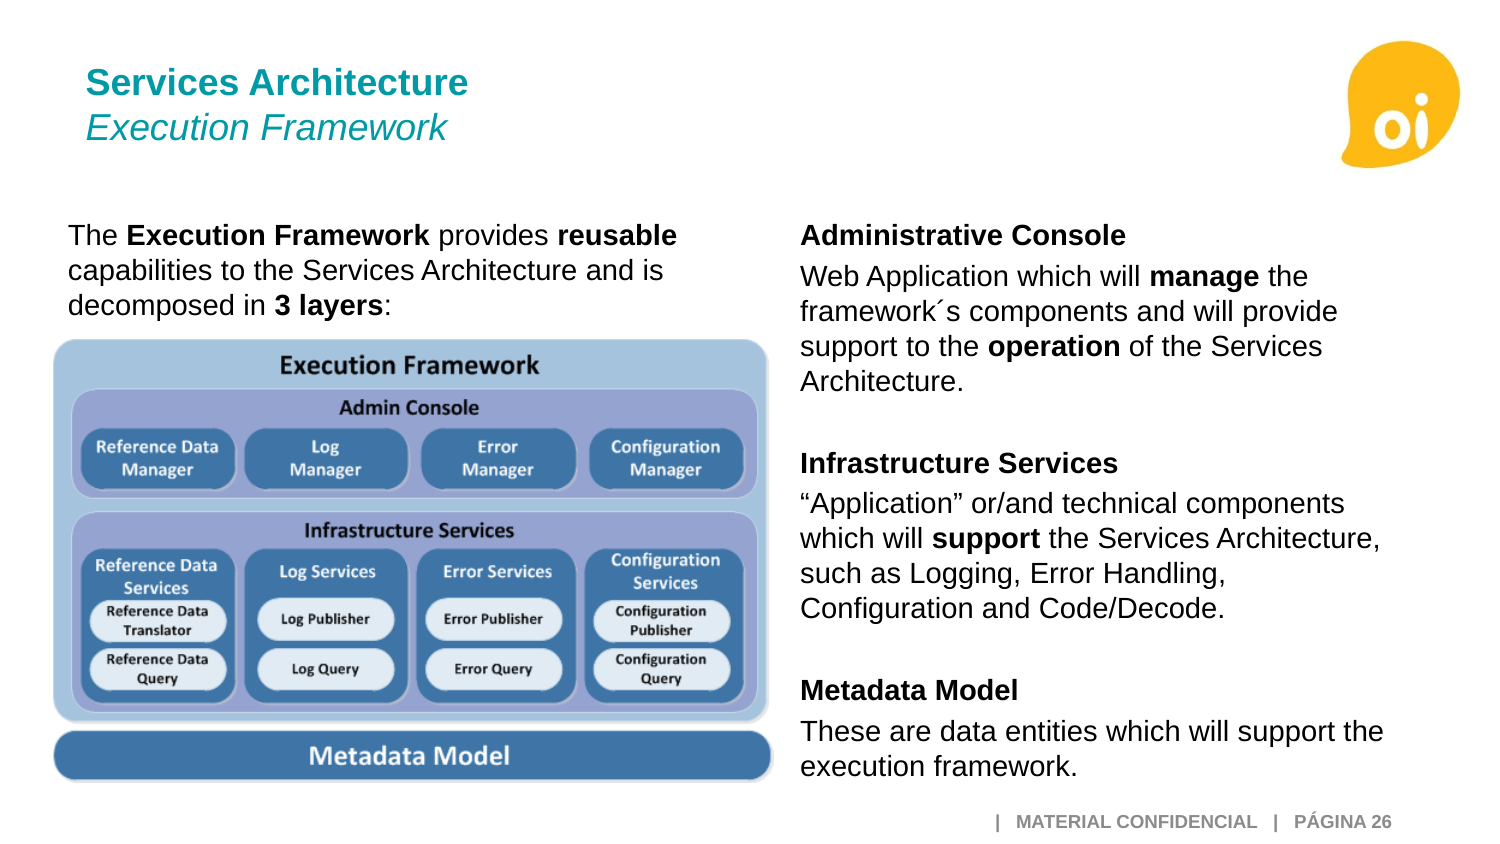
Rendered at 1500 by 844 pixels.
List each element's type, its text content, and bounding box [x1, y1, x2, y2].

text_box The Execution Framework provides reusable capabilities to the Services Architecture and is decomposed in 3 layers: [53, 209, 774, 329]
title Services Architecture Execution Framework [70, 50, 1182, 157]
picture [0, 0, 1500, 844]
slide_number | MATERIAL CONFIDENCIAL | PÁGINA 26 [773, 799, 1408, 844]
list Administrative Console Web Application which will manage the framework´s components and will provide support to the operation of the Services Architecture. Infrastructure Services “Application” or/and technical components which will support the Services Architecture, such as Logging, Error Handling, Configuration and Code/Decode. Metadata Model These are data entities which will support the execution framework. [785, 209, 1408, 804]
